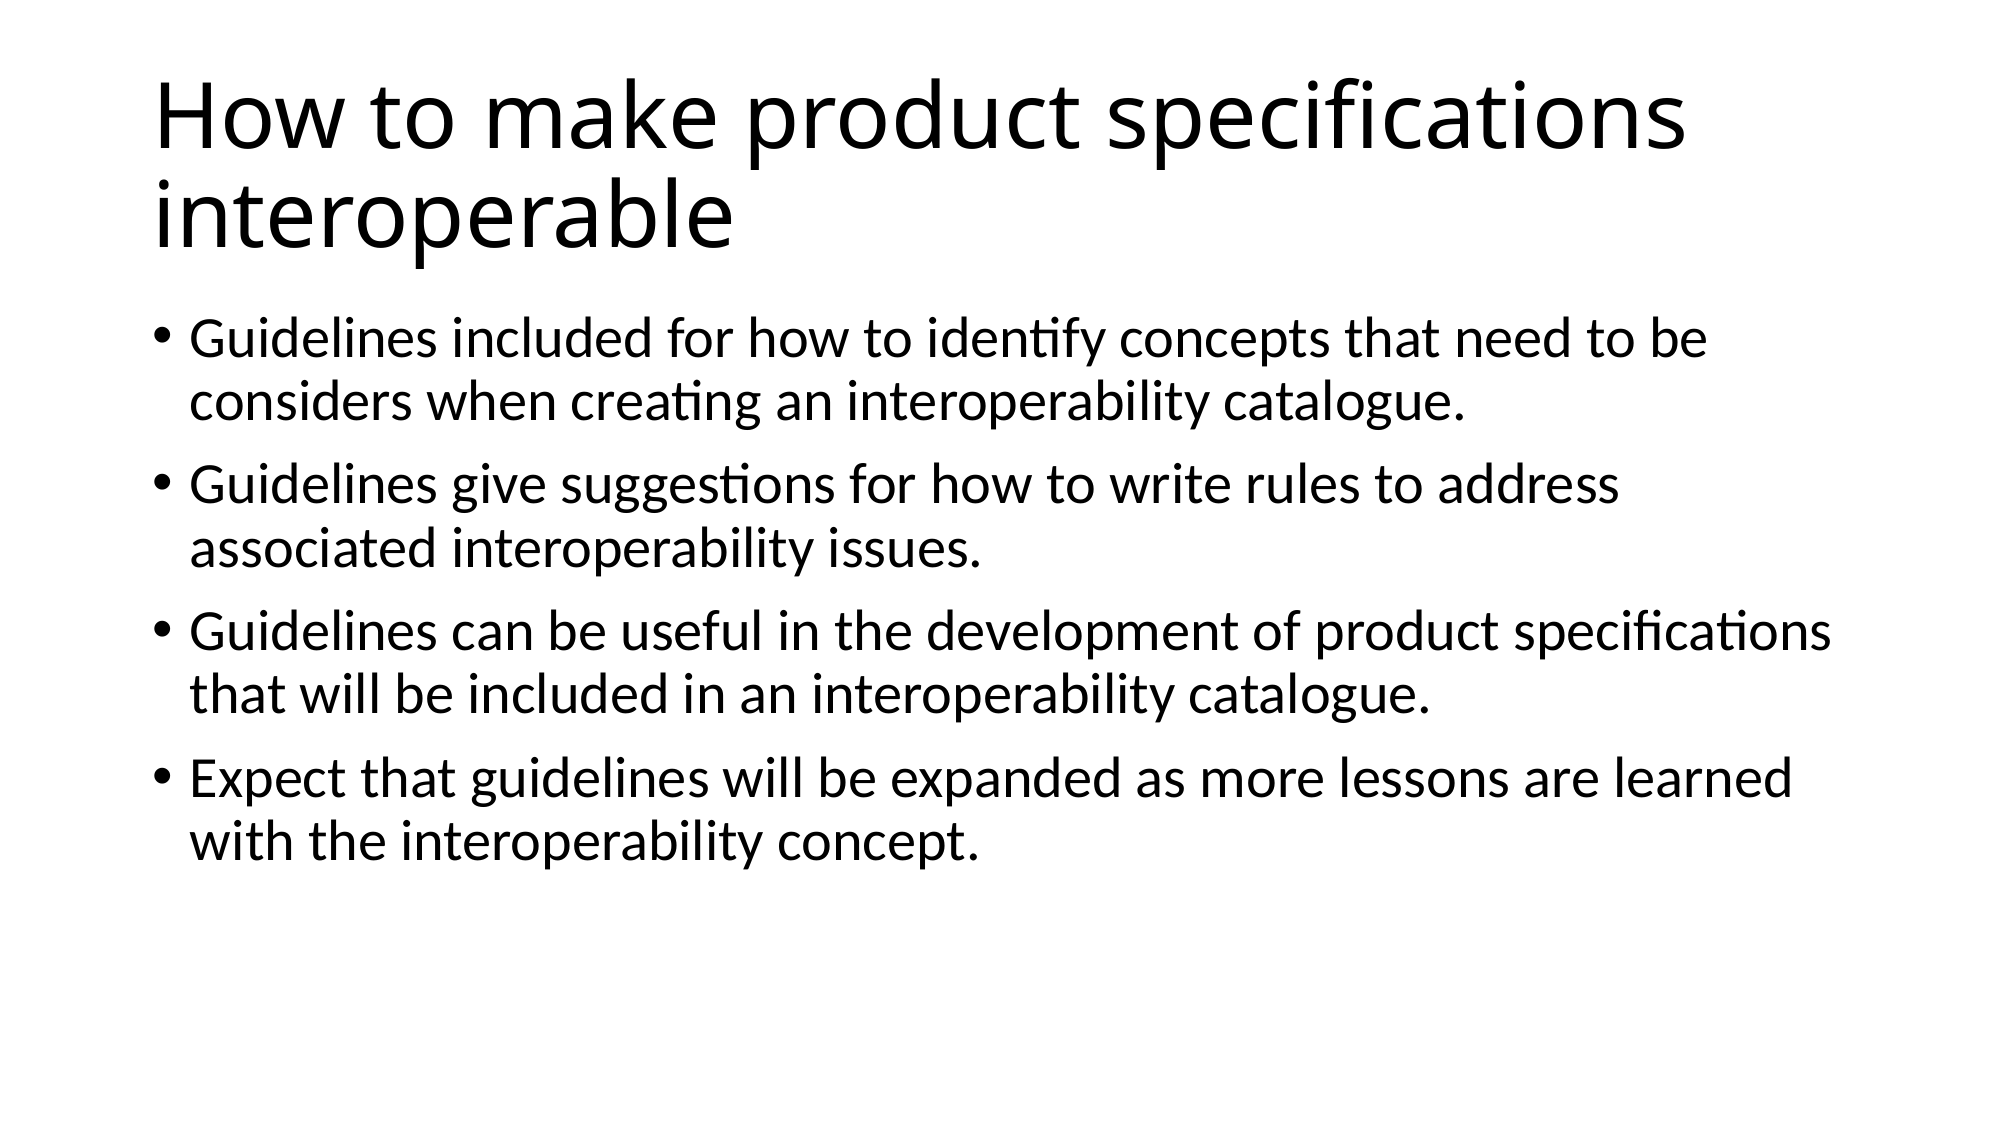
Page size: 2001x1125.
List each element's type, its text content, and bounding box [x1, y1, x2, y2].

title How to make product specifications interoperable [137, 59, 1863, 278]
list Guidelines included for how to identify concepts that need to be considers when creating an interoperability catalogue. Guidelines give suggestions for how to write rules to address associated interoperability issues. Guidelines can be useful in the development of product specifications that will be included in an interoperability catalogue. Expect that guidelines will be expanded as more lessons are learned with the interoperability concept. [137, 299, 1863, 1014]
